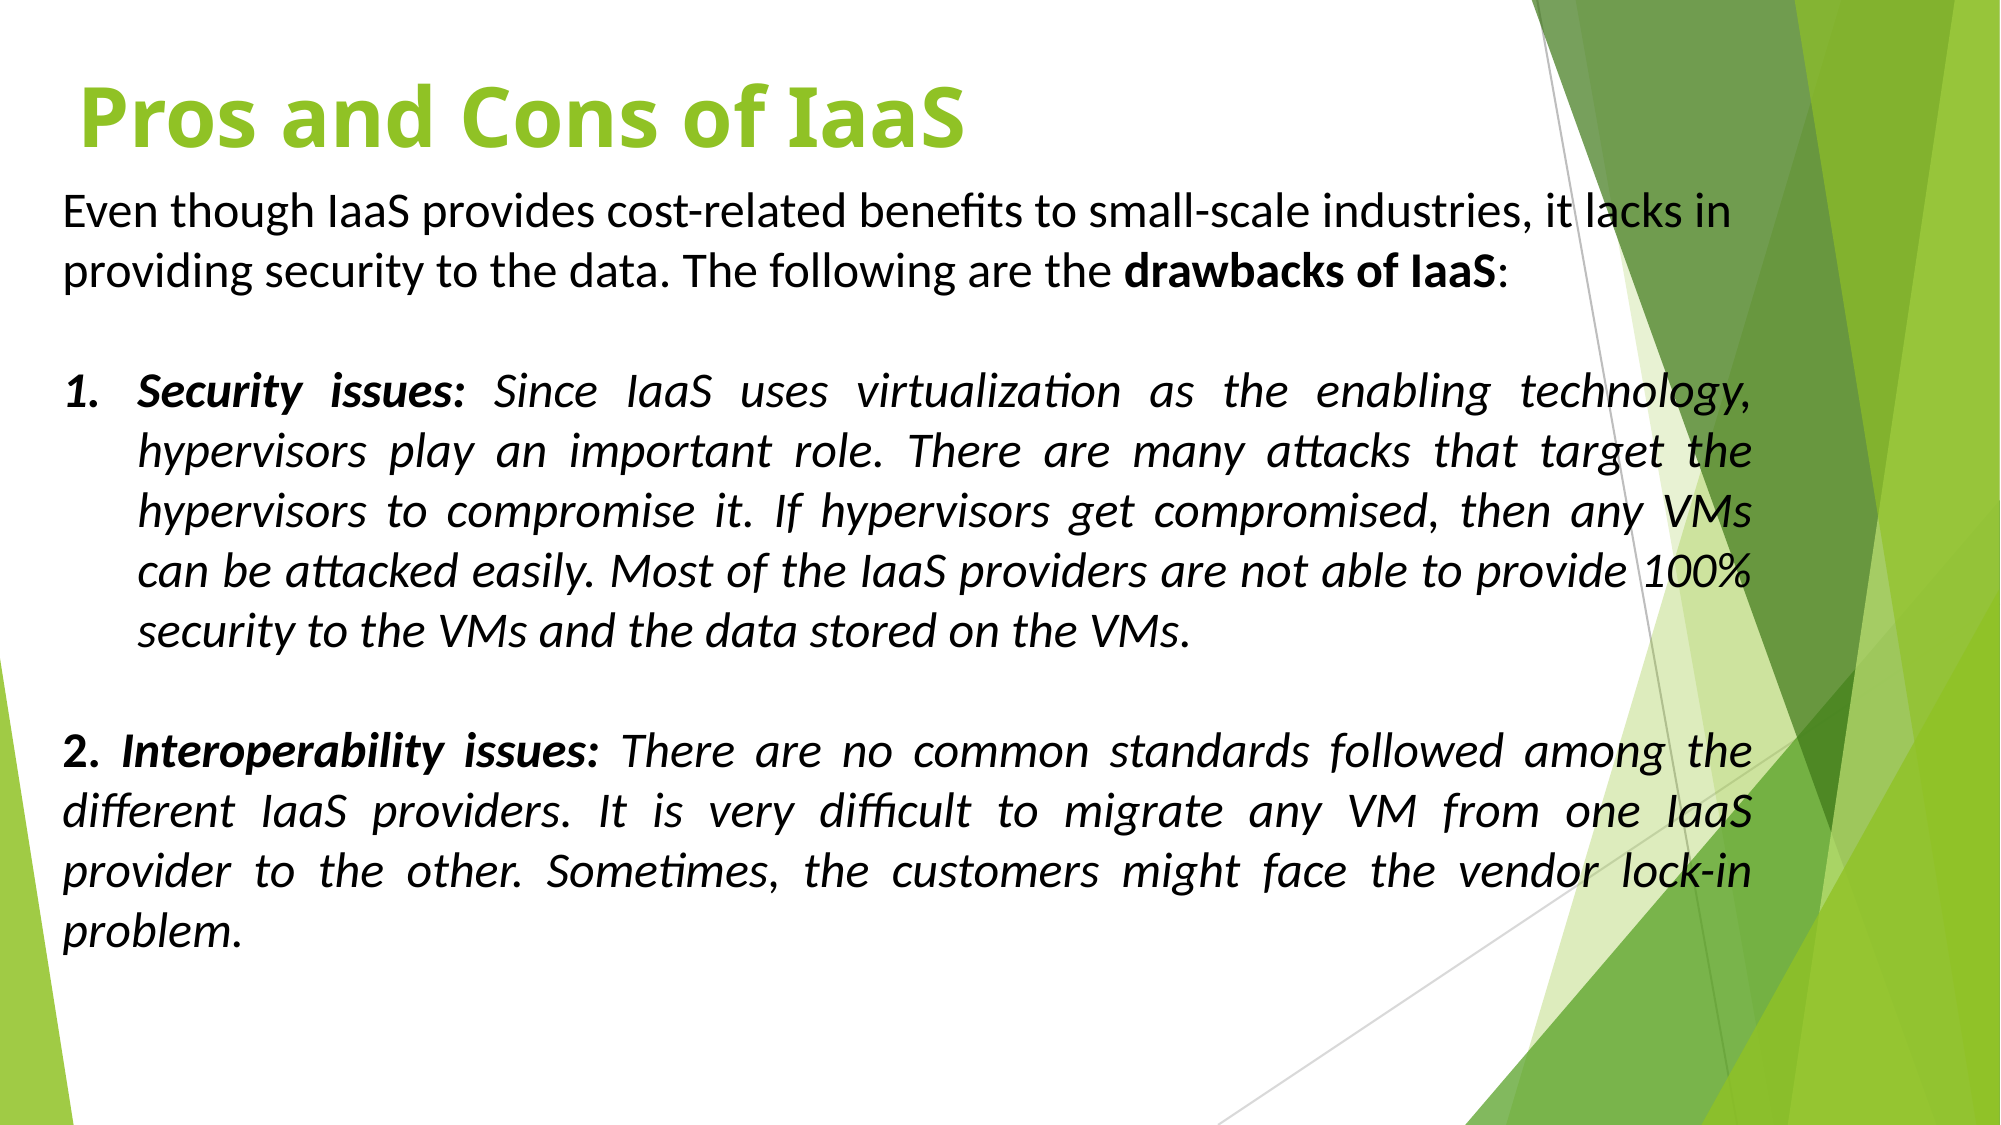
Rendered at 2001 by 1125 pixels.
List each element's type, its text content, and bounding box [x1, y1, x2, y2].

title Pros and Cons of IaaS [75, 62, 1550, 174]
text_box Even though IaaS provides cost-related benefits to small-scale industries, it lacks in providing security to the data. The following are the drawbacks of IaaS: Security issues: Since IaaS uses virtualization as the enabling technology, hypervisors play an important role. There are many attacks that target the hypervisors to compromise it. If hypervisors get compromised, then any VMs can be attacked easily. Most of the IaaS providers are not able to provide 100% security to the VMs and the data stored on the VMs. 2. Interoperability issues: There are no common standards followed among the different IaaS providers. It is very difficult to migrate any VM from one IaaS provider to the other. Sometimes, the customers might face the vendor lock-in problem. [62, 174, 1754, 957]
